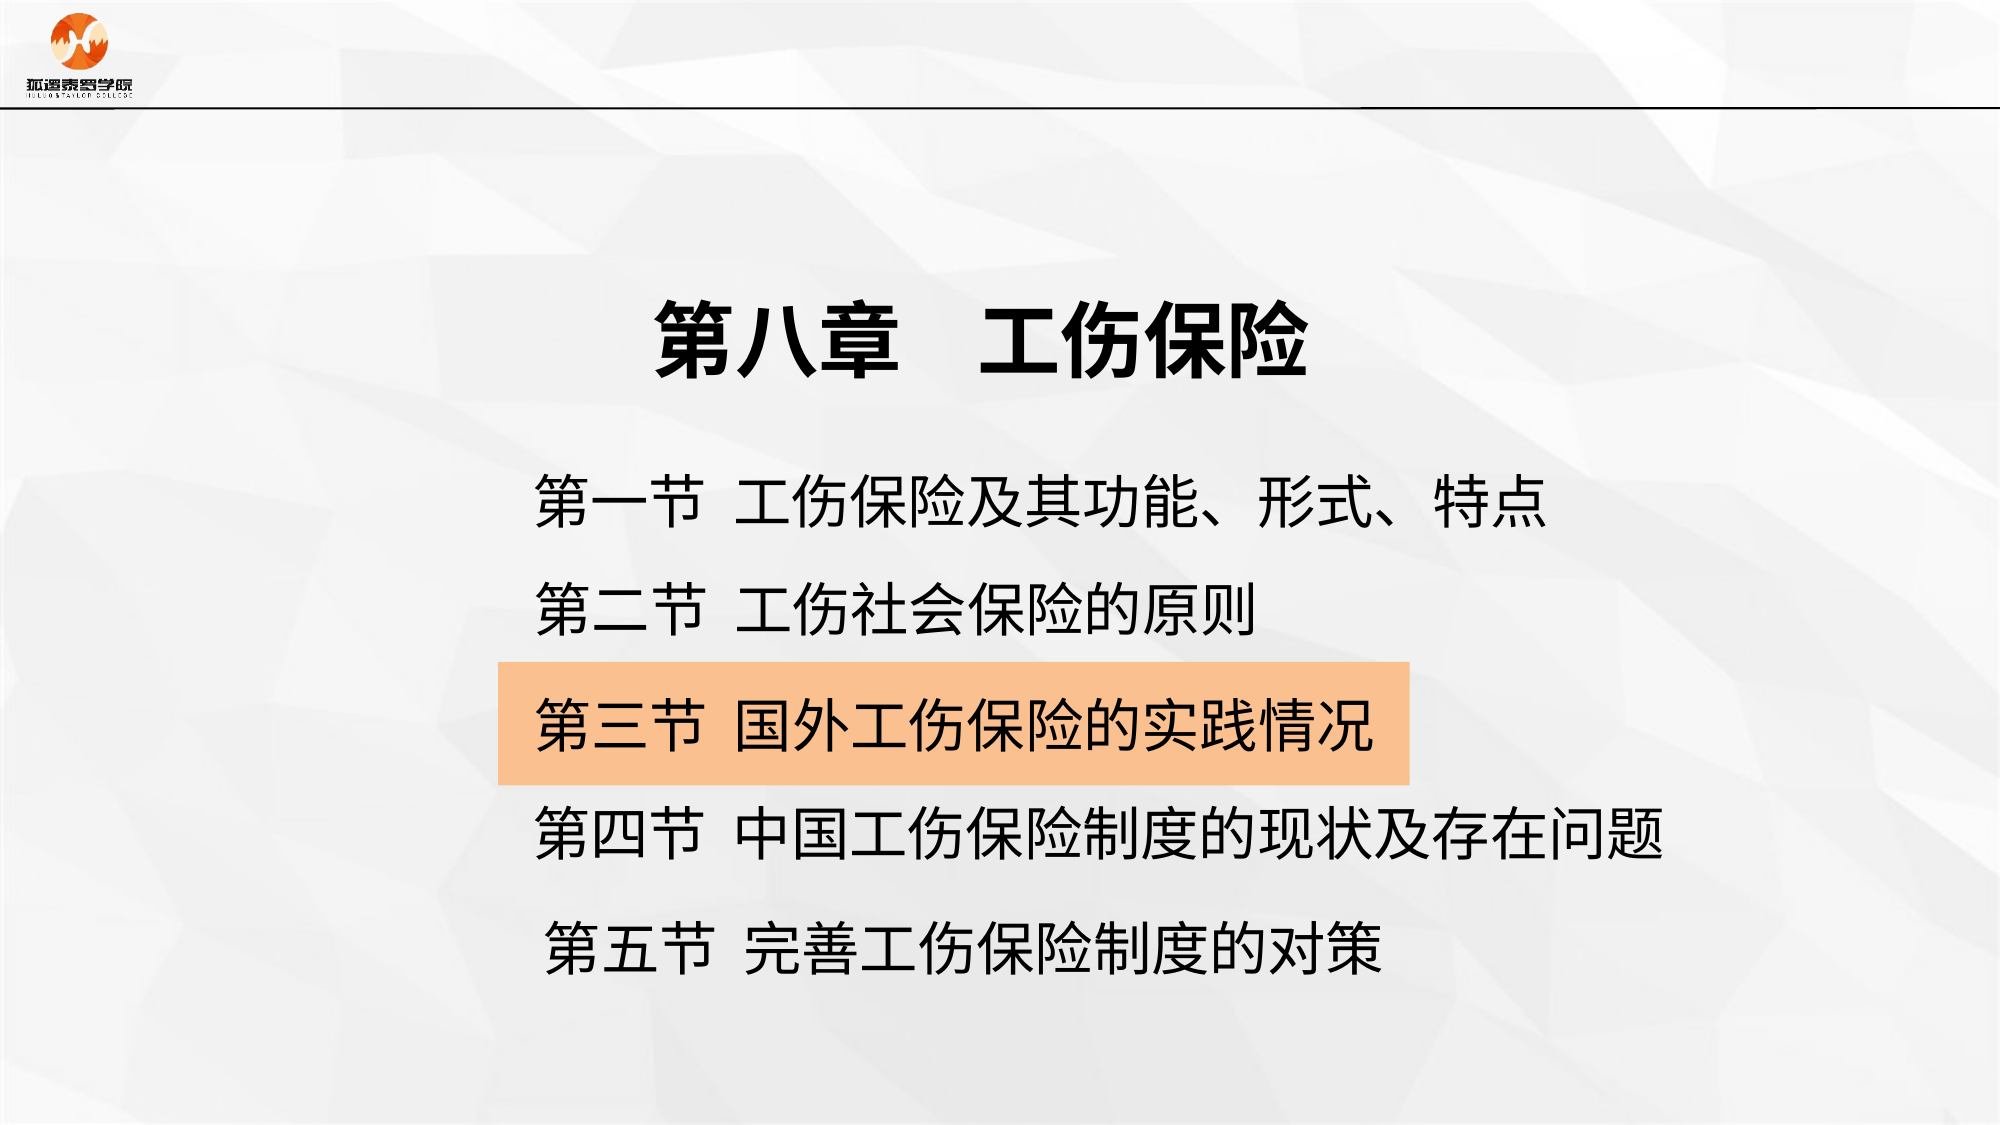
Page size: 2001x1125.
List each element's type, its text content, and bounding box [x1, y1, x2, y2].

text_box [497, 438, 1683, 1009]
picture [4, 0, 154, 111]
text_box 第八章 工伤保险 [468, 280, 1495, 396]
